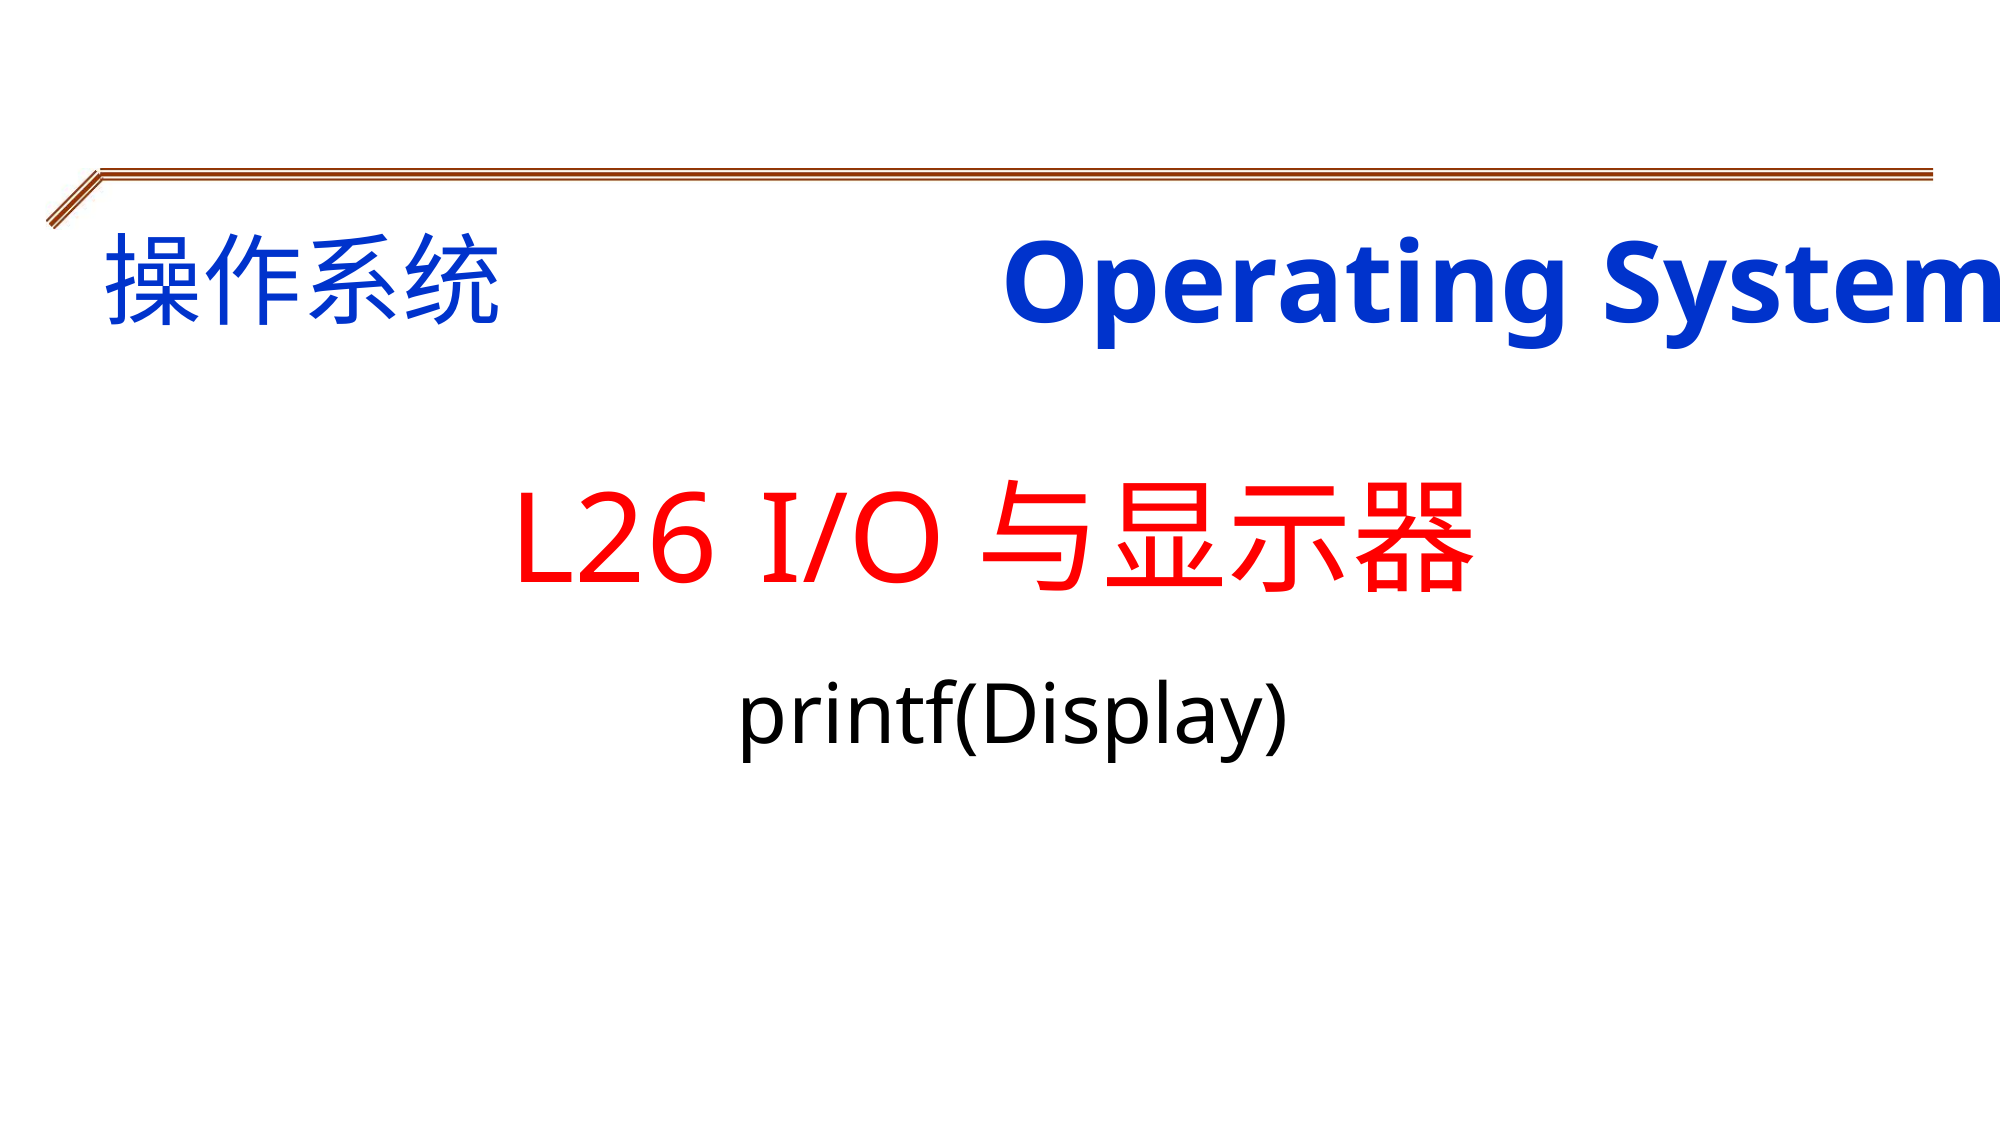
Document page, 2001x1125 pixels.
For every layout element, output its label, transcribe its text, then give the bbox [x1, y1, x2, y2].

text_box Operating Systems [1000, 220, 2000, 346]
text_box printf(Display) [736, 653, 1497, 761]
text_box L26 I/O与显示器 [509, 431, 1678, 608]
text_box 操作系统 [102, 234, 654, 338]
text_box [45, 168, 1934, 230]
